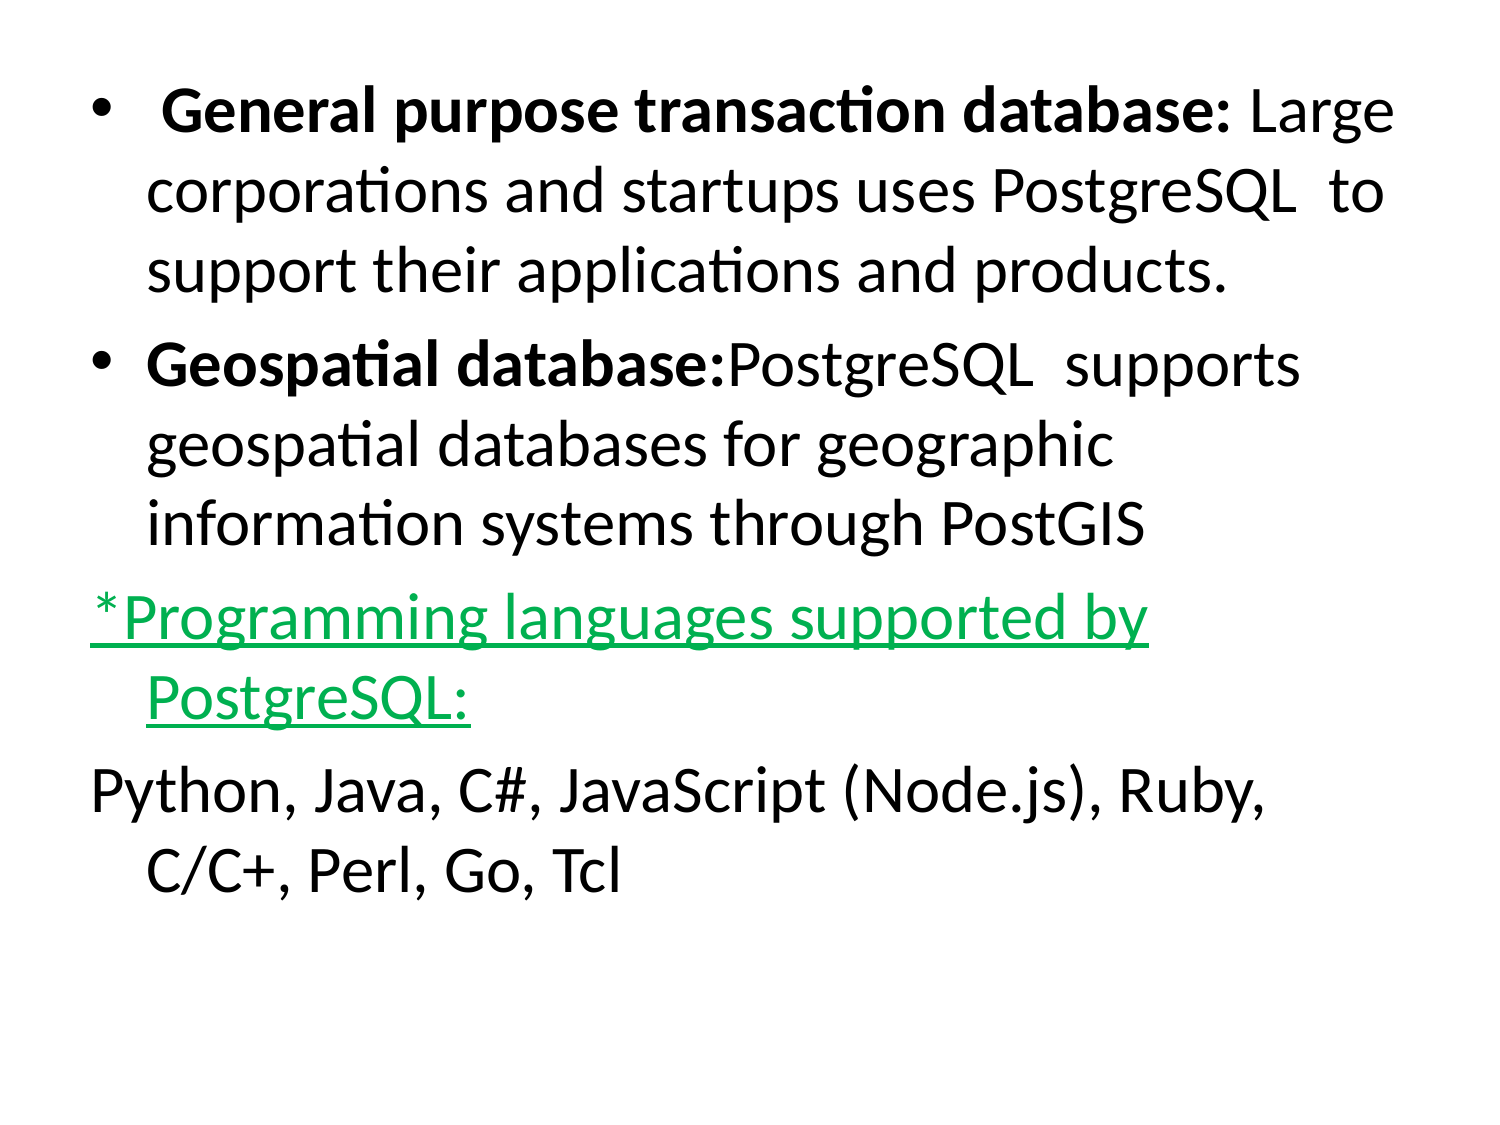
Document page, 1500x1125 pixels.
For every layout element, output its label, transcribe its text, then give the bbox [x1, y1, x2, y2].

list General purpose transaction database: Large corporations and startups uses PostgreSQL to support their applications and products. Geospatial database:PostgreSQL supports geospatial databases for geographic information systems through PostGIS *Programming languages supported by PostgreSQL: Python, Java, C#, JavaScript (Node.js), Ruby, C/C+, Perl, Go, Tcl [75, 58, 1425, 1005]
